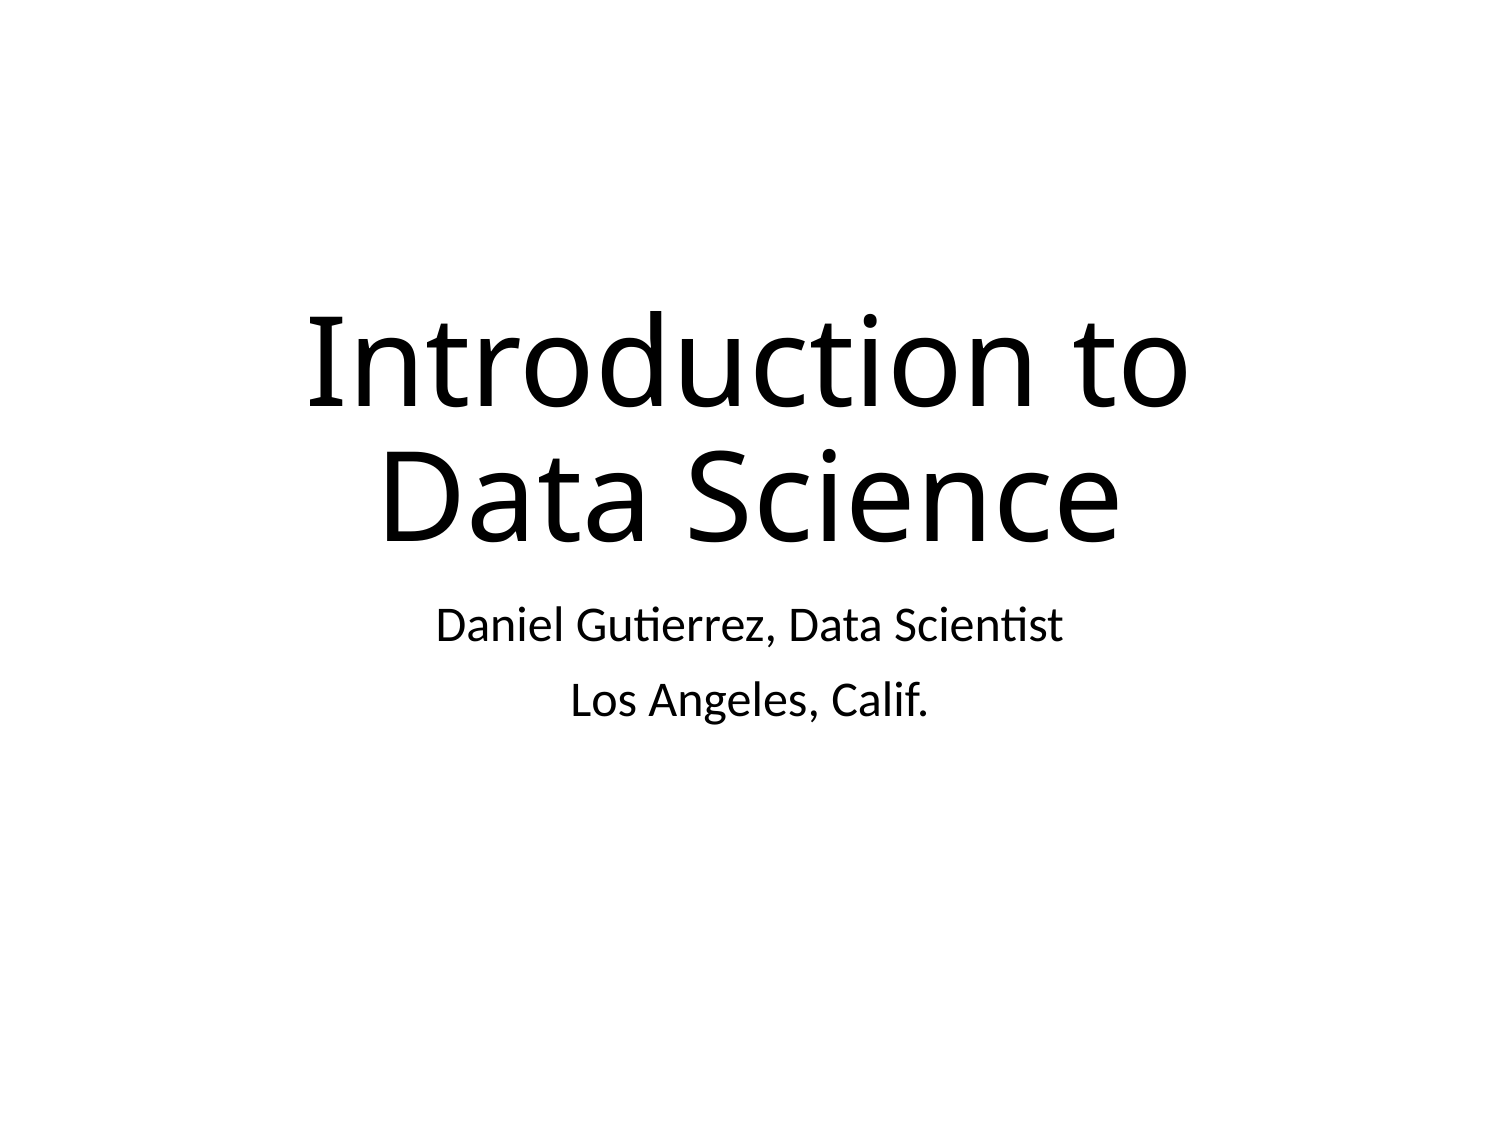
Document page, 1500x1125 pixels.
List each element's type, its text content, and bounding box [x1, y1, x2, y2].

title Introduction to Data Science [187, 184, 1313, 576]
subtitle Daniel Gutierrez, Data Scientist Los Angeles, Calif. [187, 590, 1313, 863]
